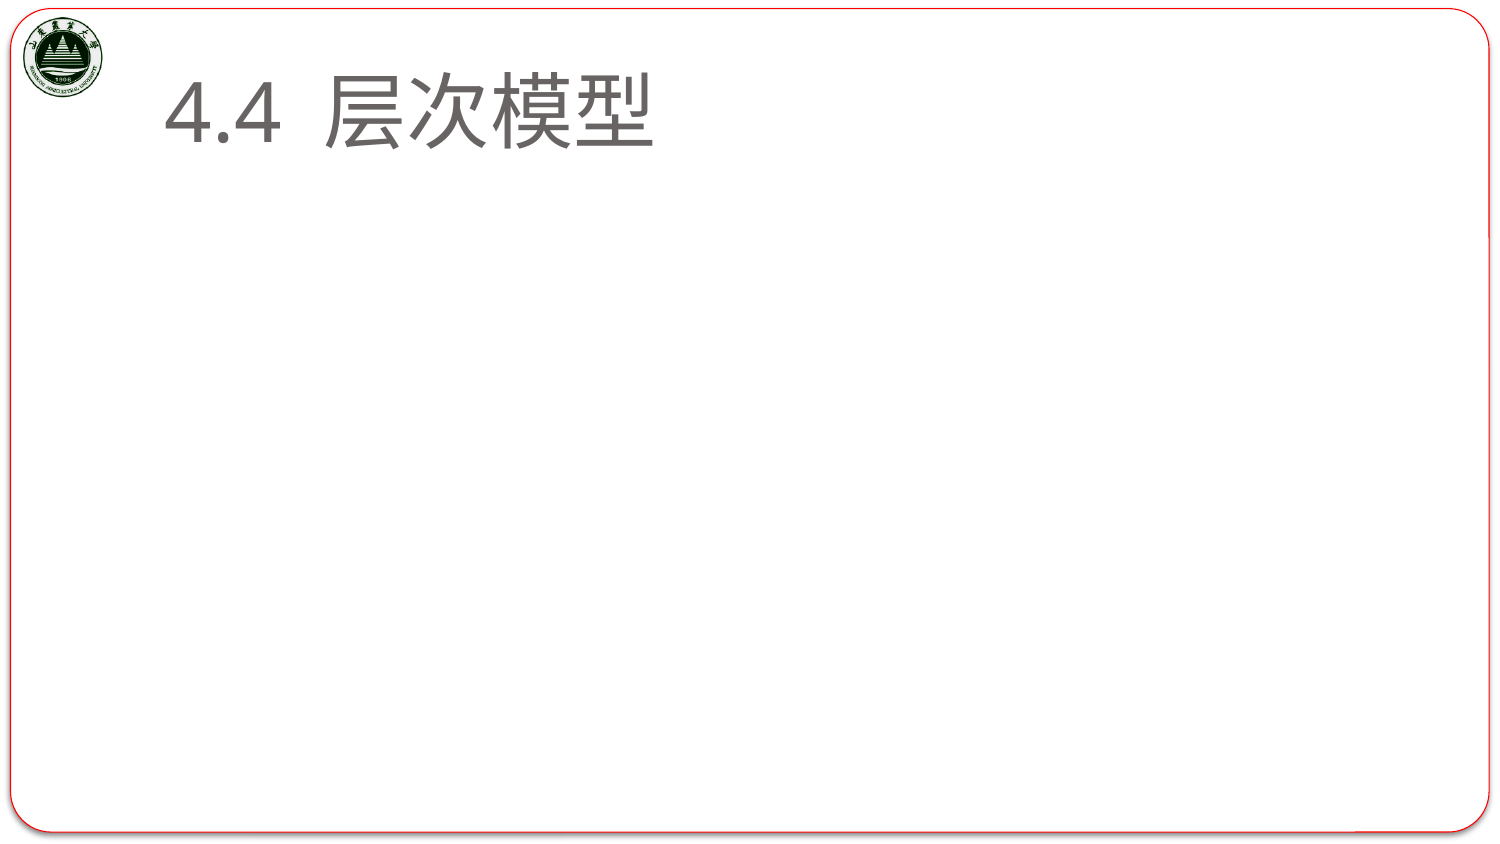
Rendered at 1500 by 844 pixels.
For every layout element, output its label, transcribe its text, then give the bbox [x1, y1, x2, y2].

title 4.4 层次模型 [150, 33, 1425, 175]
picture [17, 8, 108, 102]
